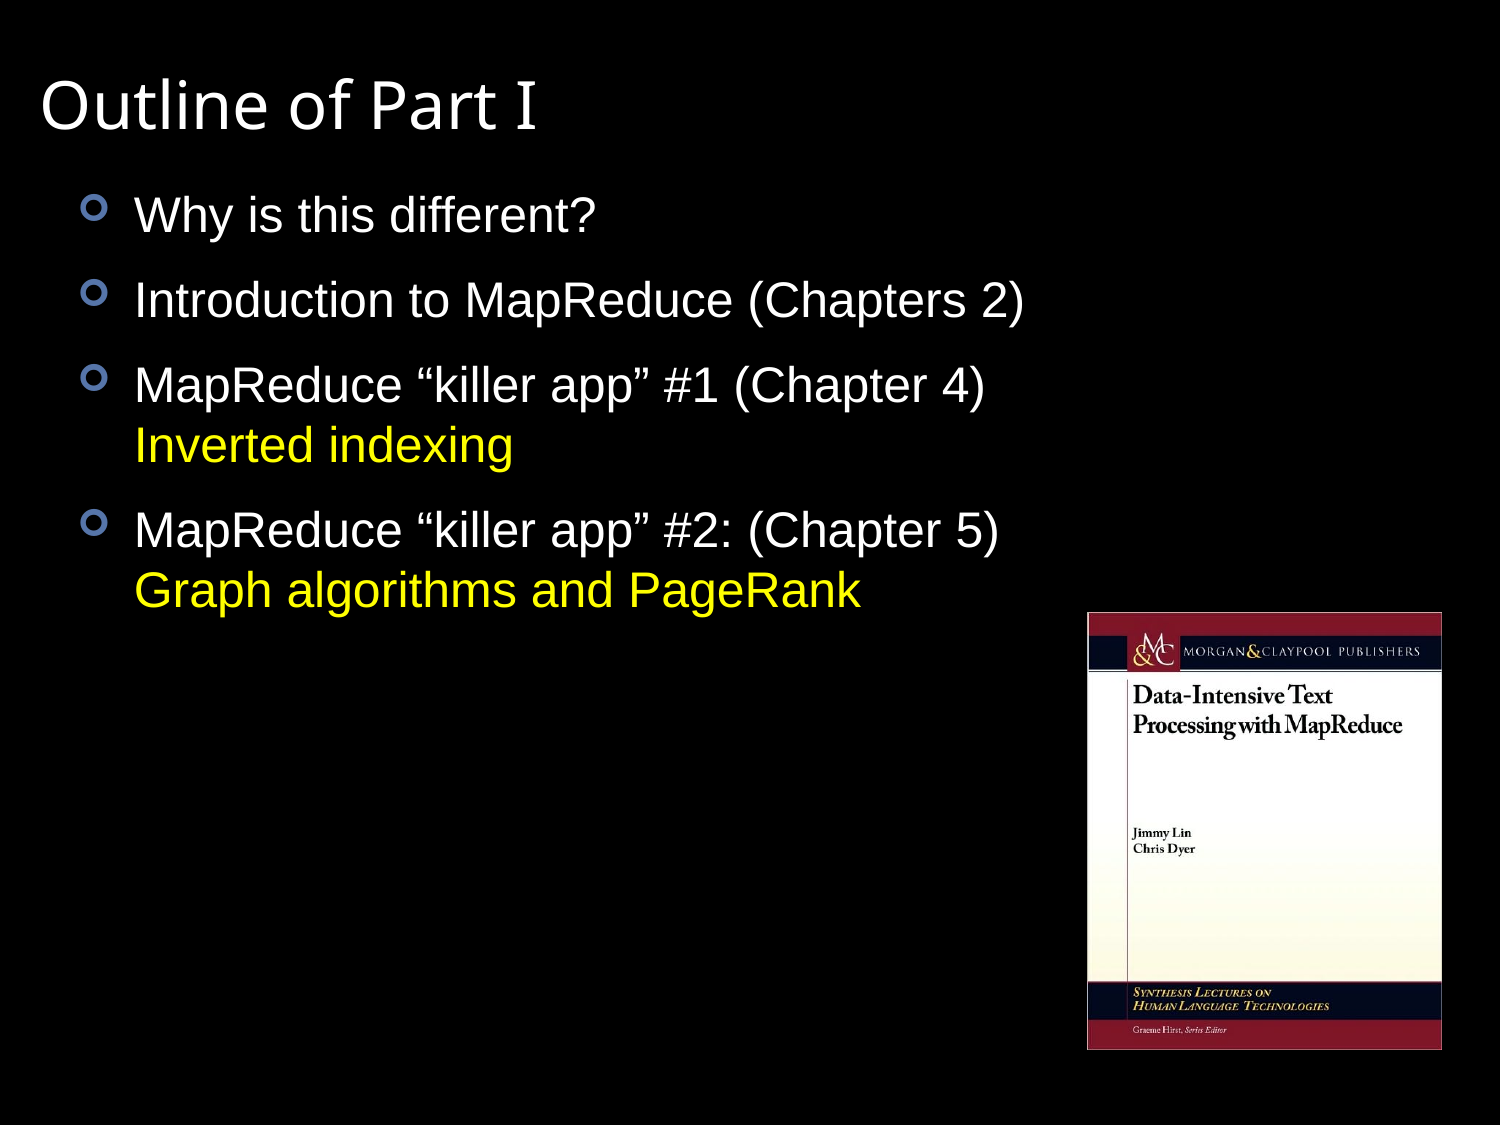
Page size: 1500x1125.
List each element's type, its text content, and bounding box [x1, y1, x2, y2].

list Why is this different? Introduction to MapReduce (Chapters 2) MapReduce “killer app” #1 (Chapter 4) Inverted indexing MapReduce “killer app” #2: (Chapter 5) Graph algorithms and PageRank [62, 174, 1451, 1013]
title Outline of Part I [24, 18, 1451, 188]
picture [1087, 612, 1443, 1051]
